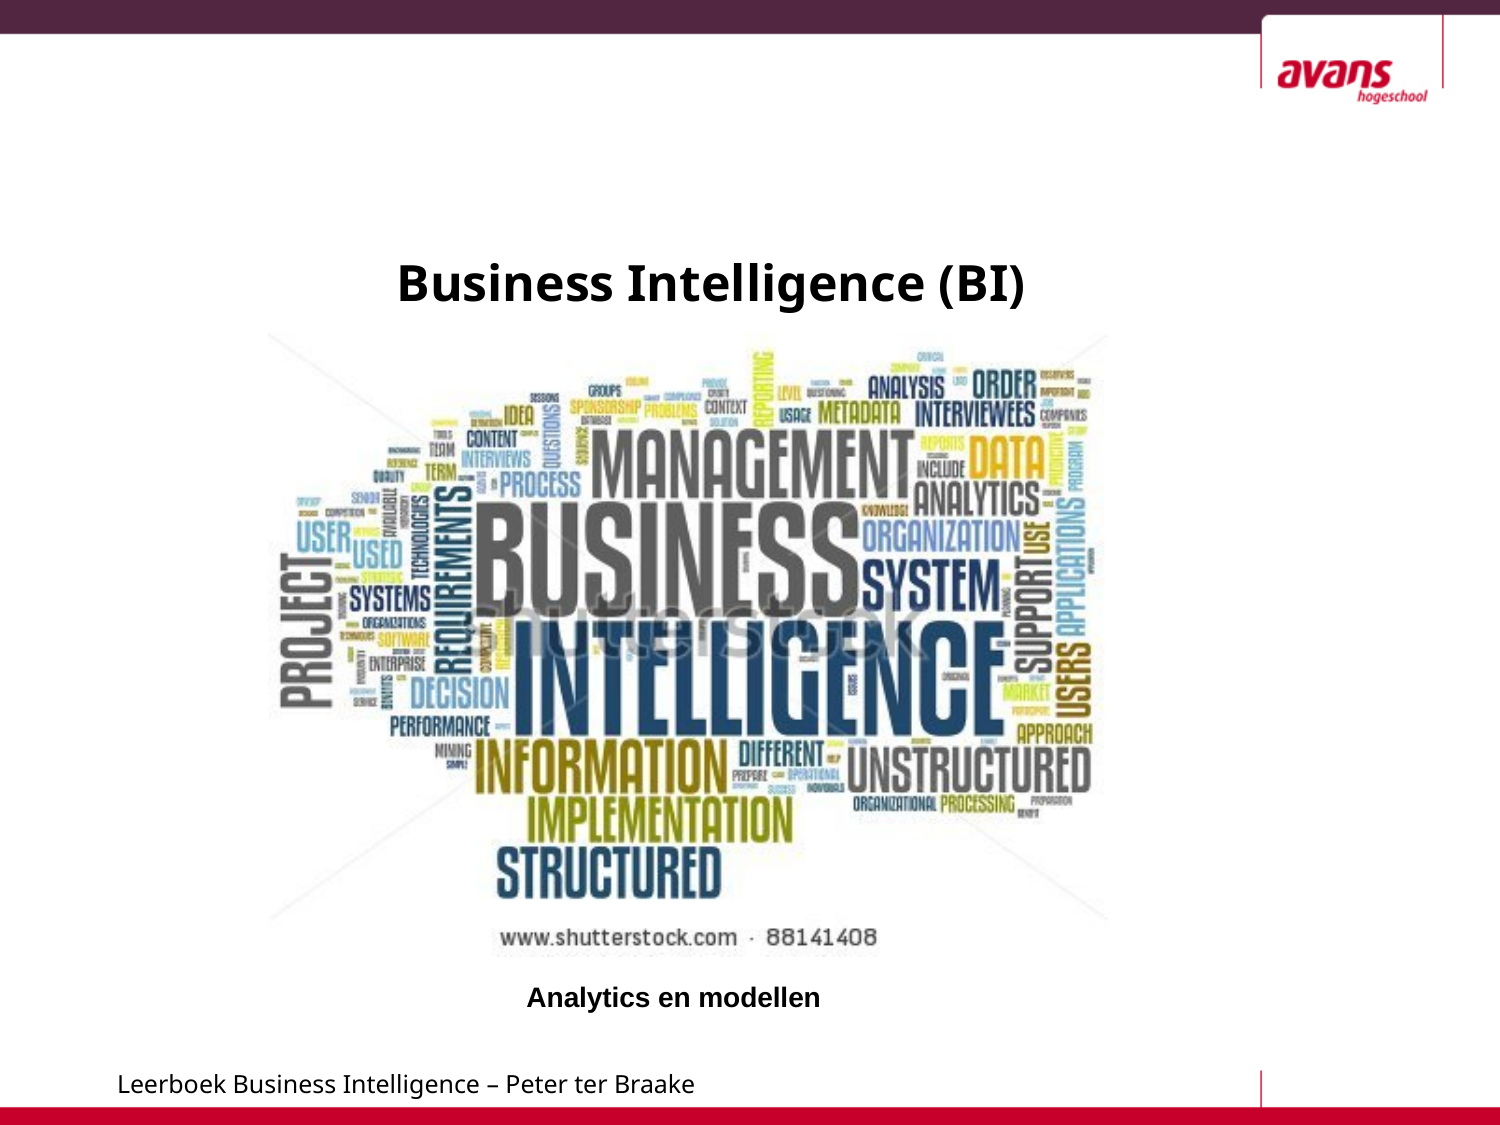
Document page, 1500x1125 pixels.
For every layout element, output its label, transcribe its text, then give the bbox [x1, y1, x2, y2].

title Business Intelligence (BI) [233, 229, 1190, 393]
picture [0, 0, 1500, 1125]
text_box Analytics en modellen [511, 972, 836, 1021]
